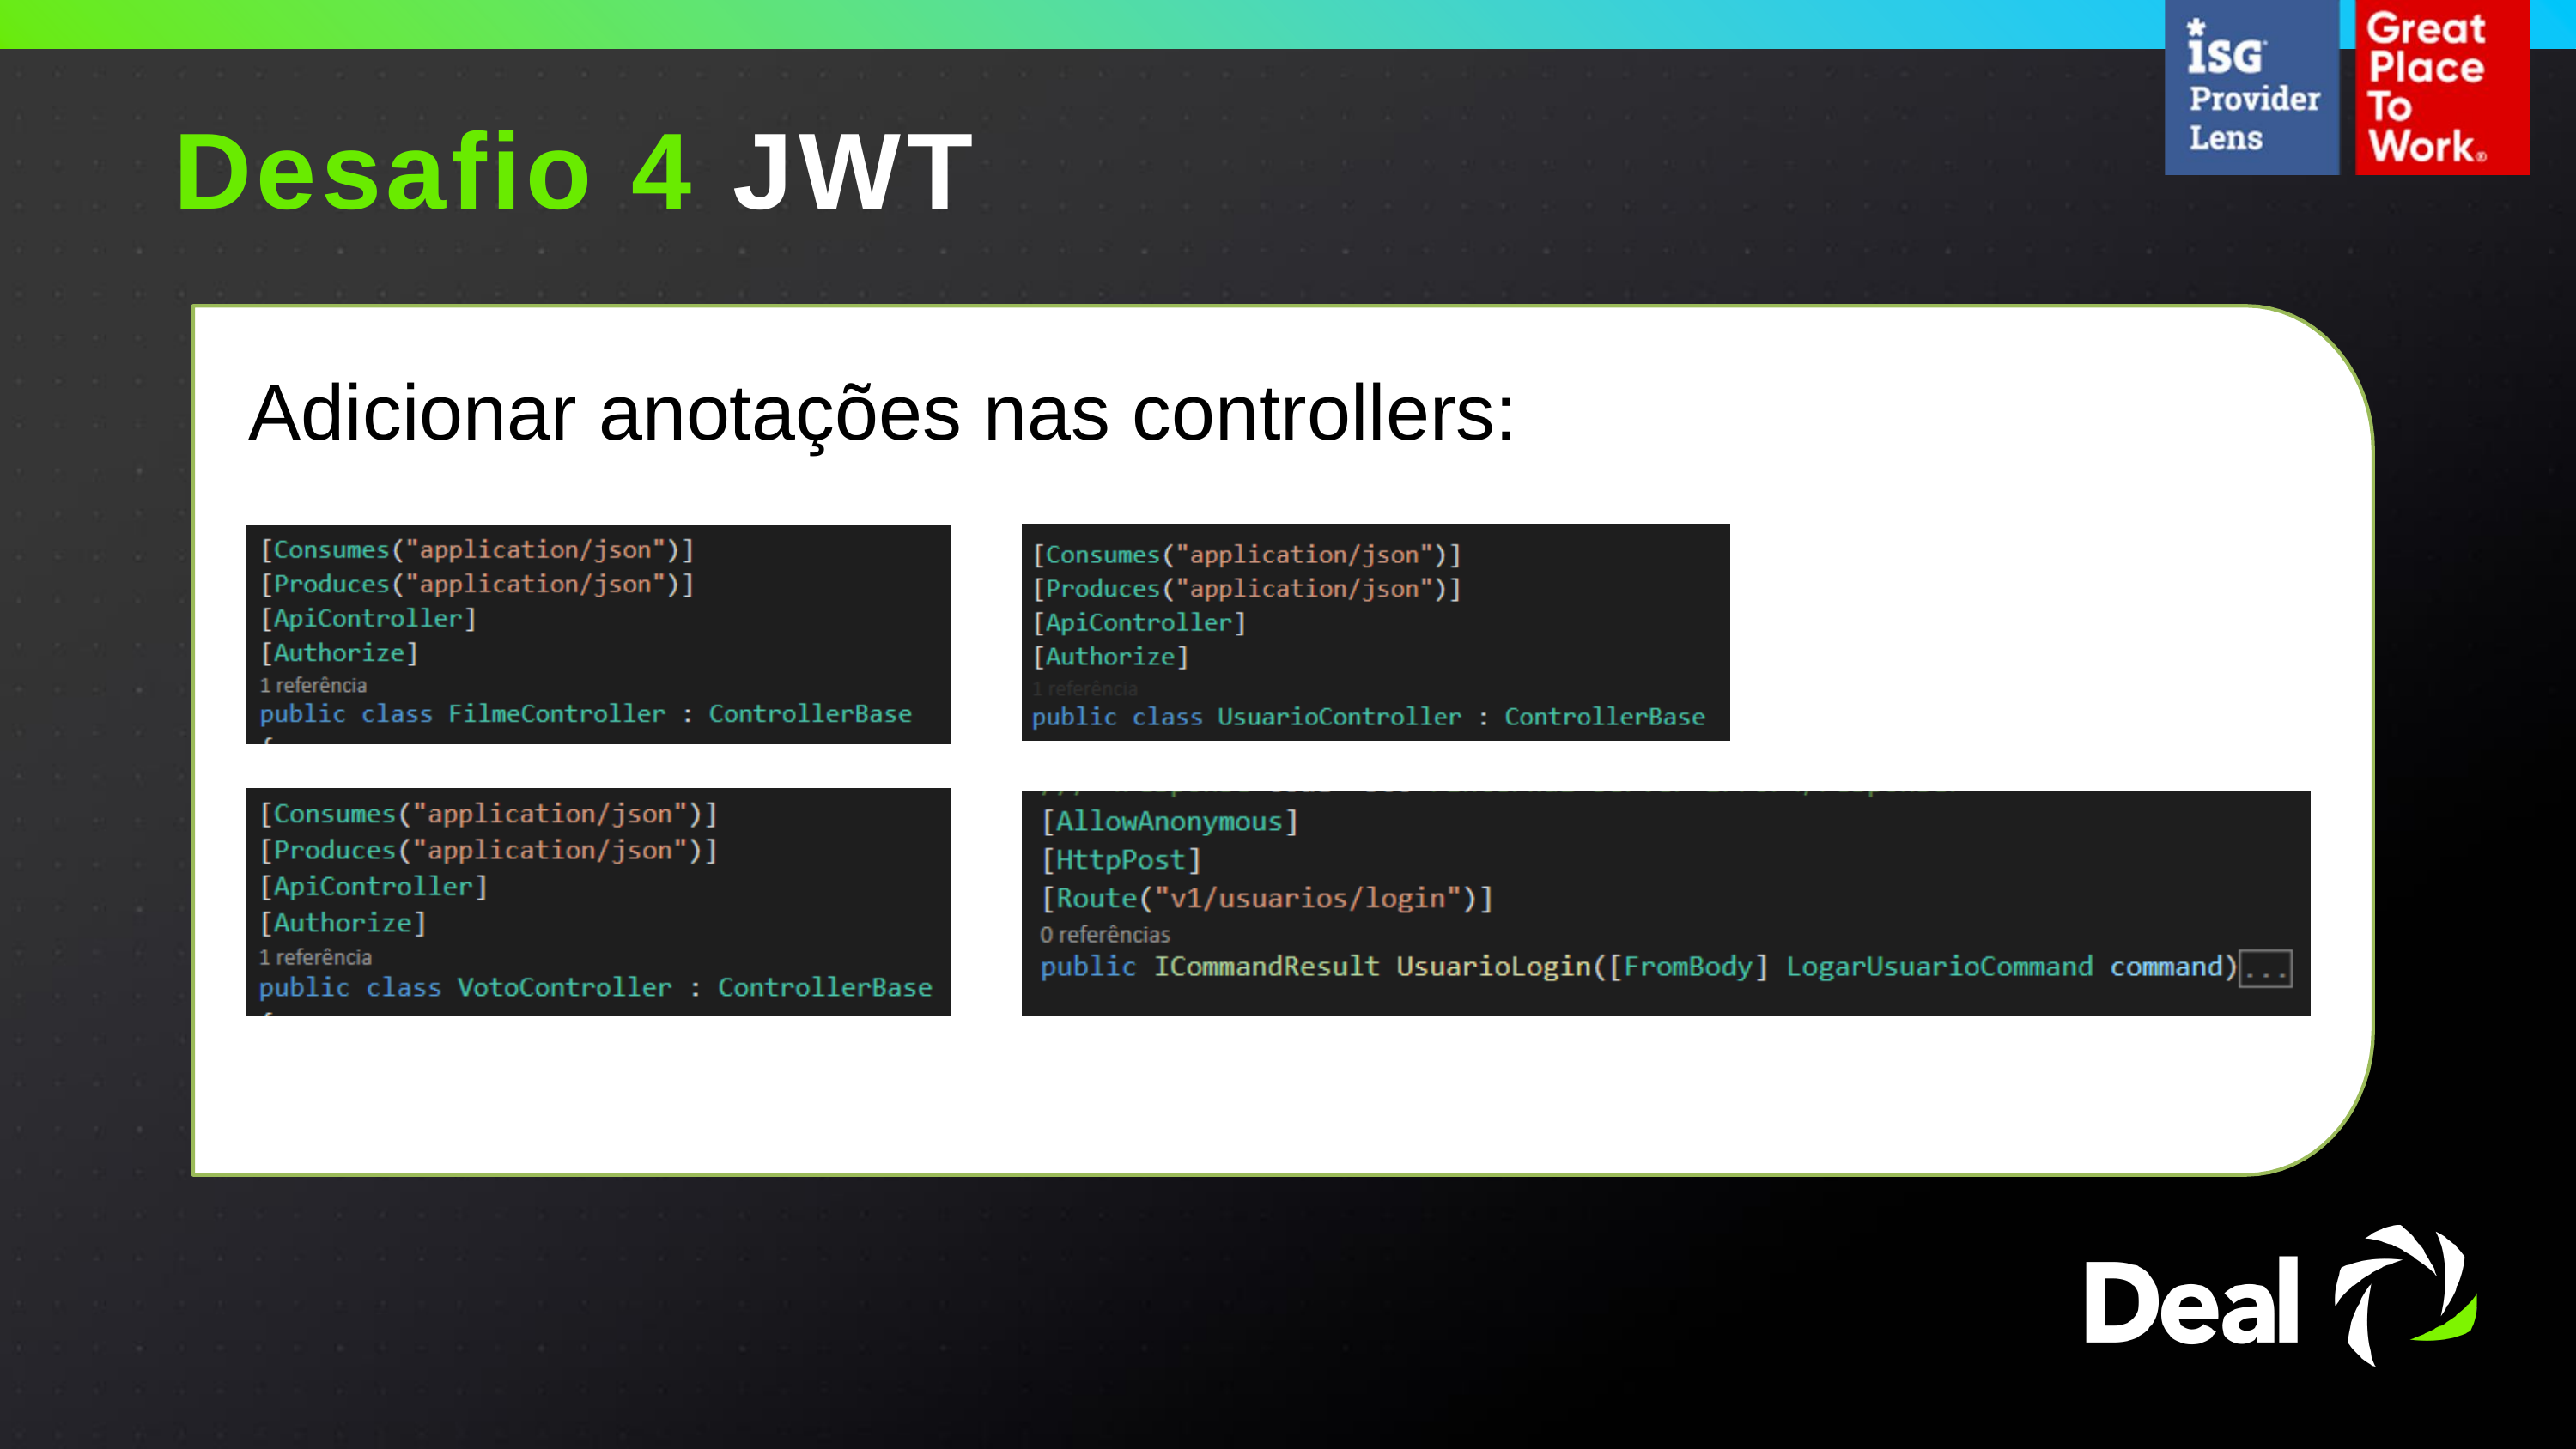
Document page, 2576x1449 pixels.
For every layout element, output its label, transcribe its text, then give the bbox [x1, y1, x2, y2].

text_box [191, 304, 2375, 1177]
text_box Desafio 4 JWT [171, 99, 1395, 231]
picture [0, 0, 2576, 1449]
text_box Adicionar anotações nas controllers: [246, 359, 2287, 456]
